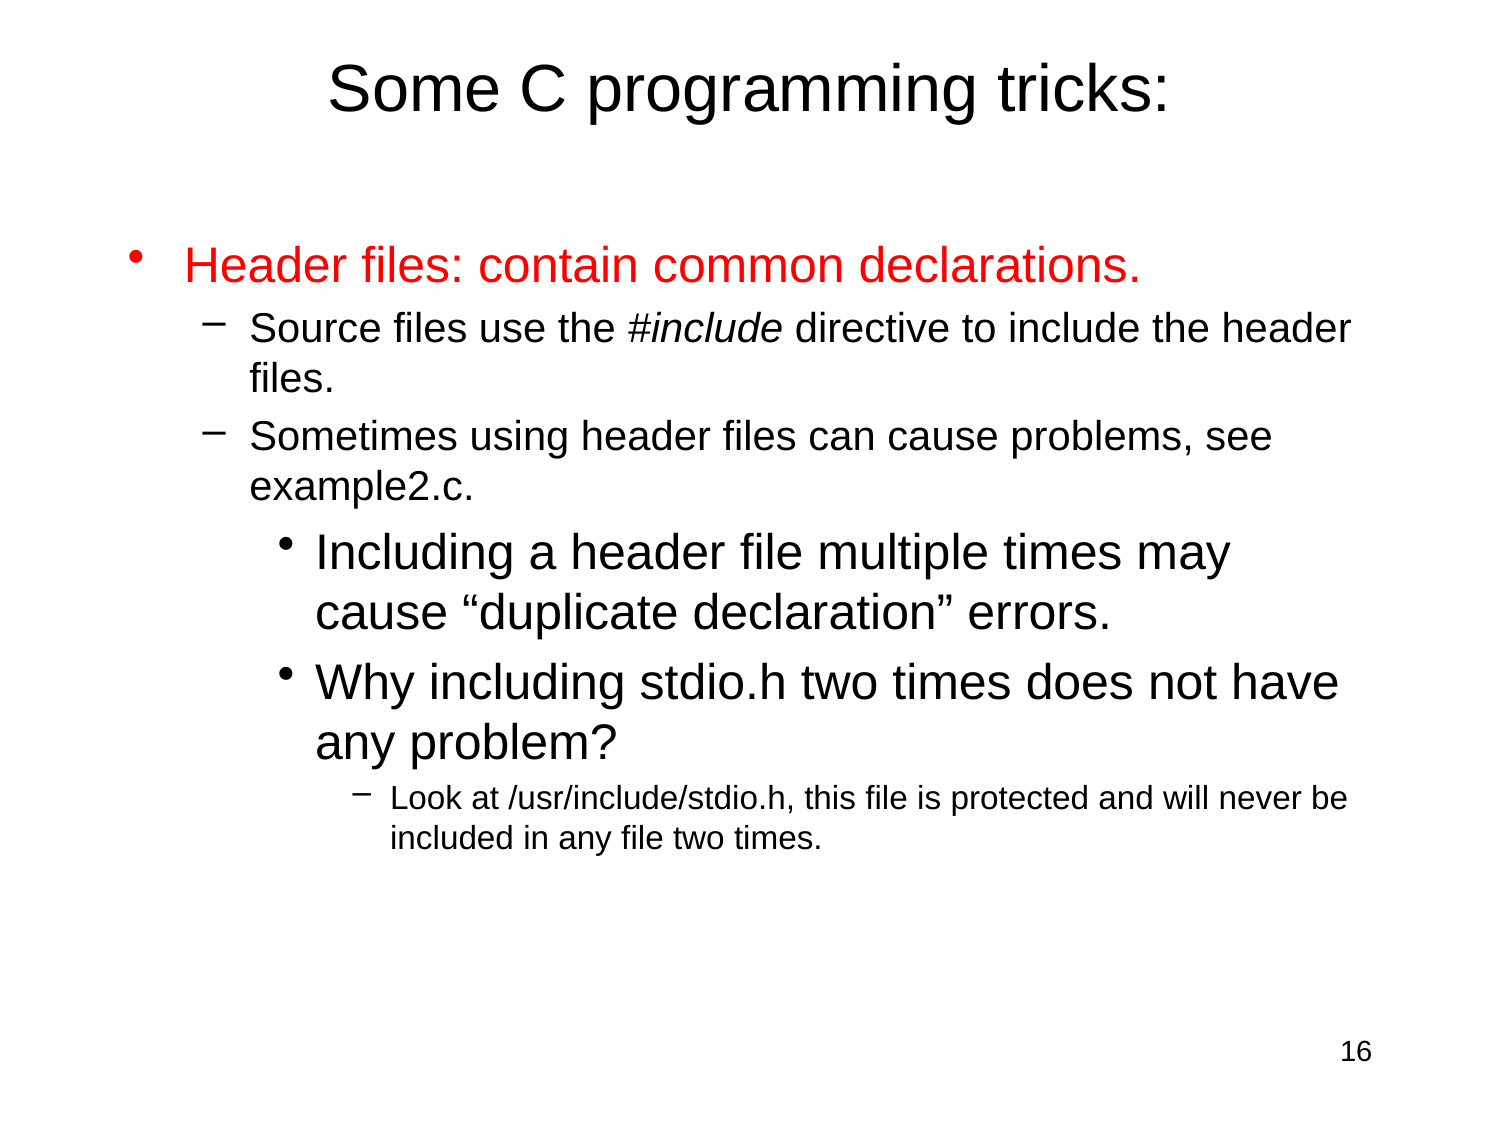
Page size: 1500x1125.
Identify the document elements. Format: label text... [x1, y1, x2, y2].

list Header files: contain common declarations. Source files use the #include directive to include the header files. Sometimes using header files can cause problems, see example2.c. Including a header file multiple times may cause “duplicate declaration” errors. Why including stdio.h two times does not have any problem? Look at /usr/include/stdio.h, this file is protected and will never be included in any file two times. [112, 224, 1388, 1000]
title Some C programming tricks: [112, 62, 1388, 188]
slide_number 16 [1074, 1024, 1388, 1101]
